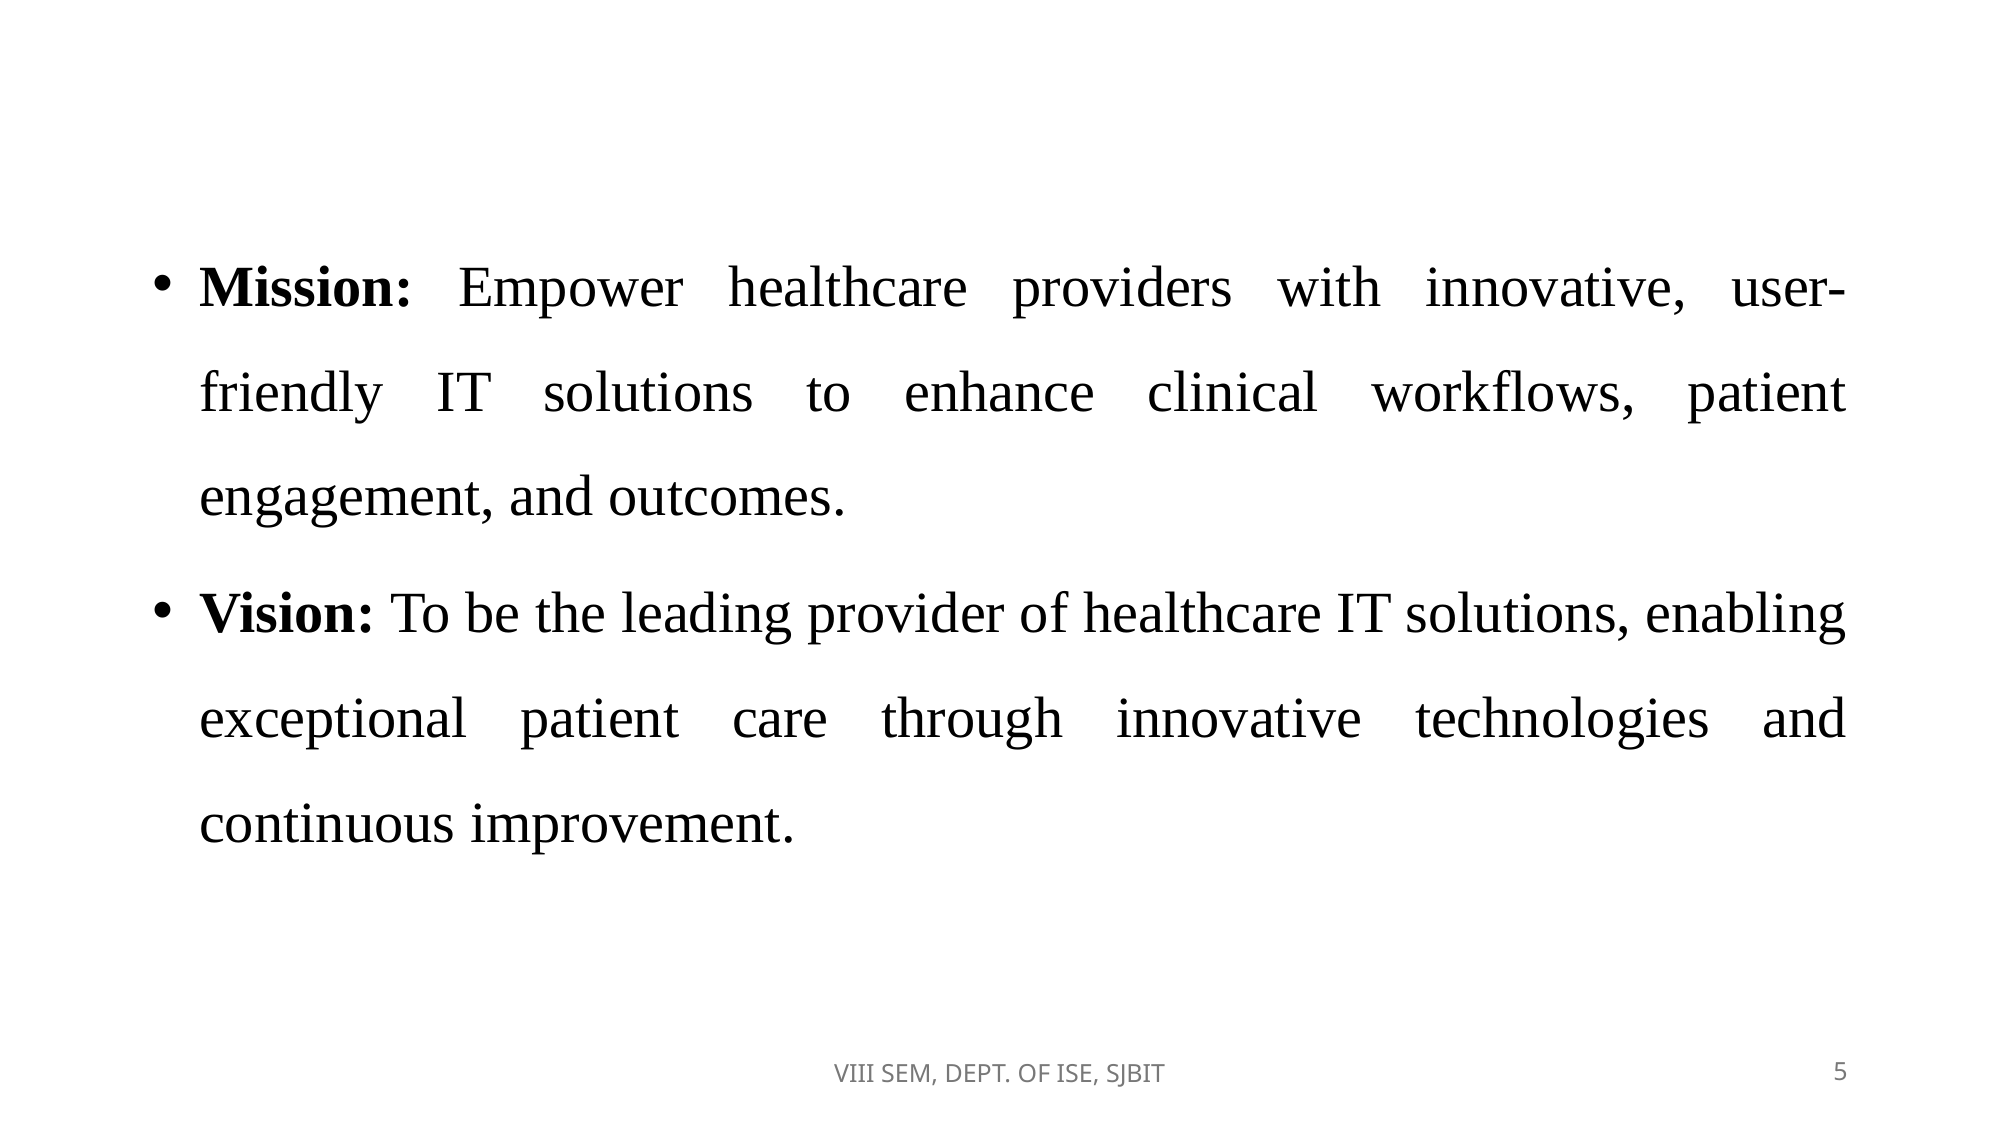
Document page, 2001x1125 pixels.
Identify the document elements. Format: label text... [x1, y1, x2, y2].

list Mission: Empower healthcare providers with innovative, user-friendly IT solutions to enhance clinical workflows, patient engagement, and outcomes. Vision: To be the leading provider of healthcare IT solutions, enabling exceptional patient care through innovative technologies and continuous improvement. [137, 205, 1863, 920]
slide_number 5 [1412, 1042, 1863, 1103]
footer VIII SEM, DEPT. OF ISE, SJBIT [662, 1042, 1338, 1103]
